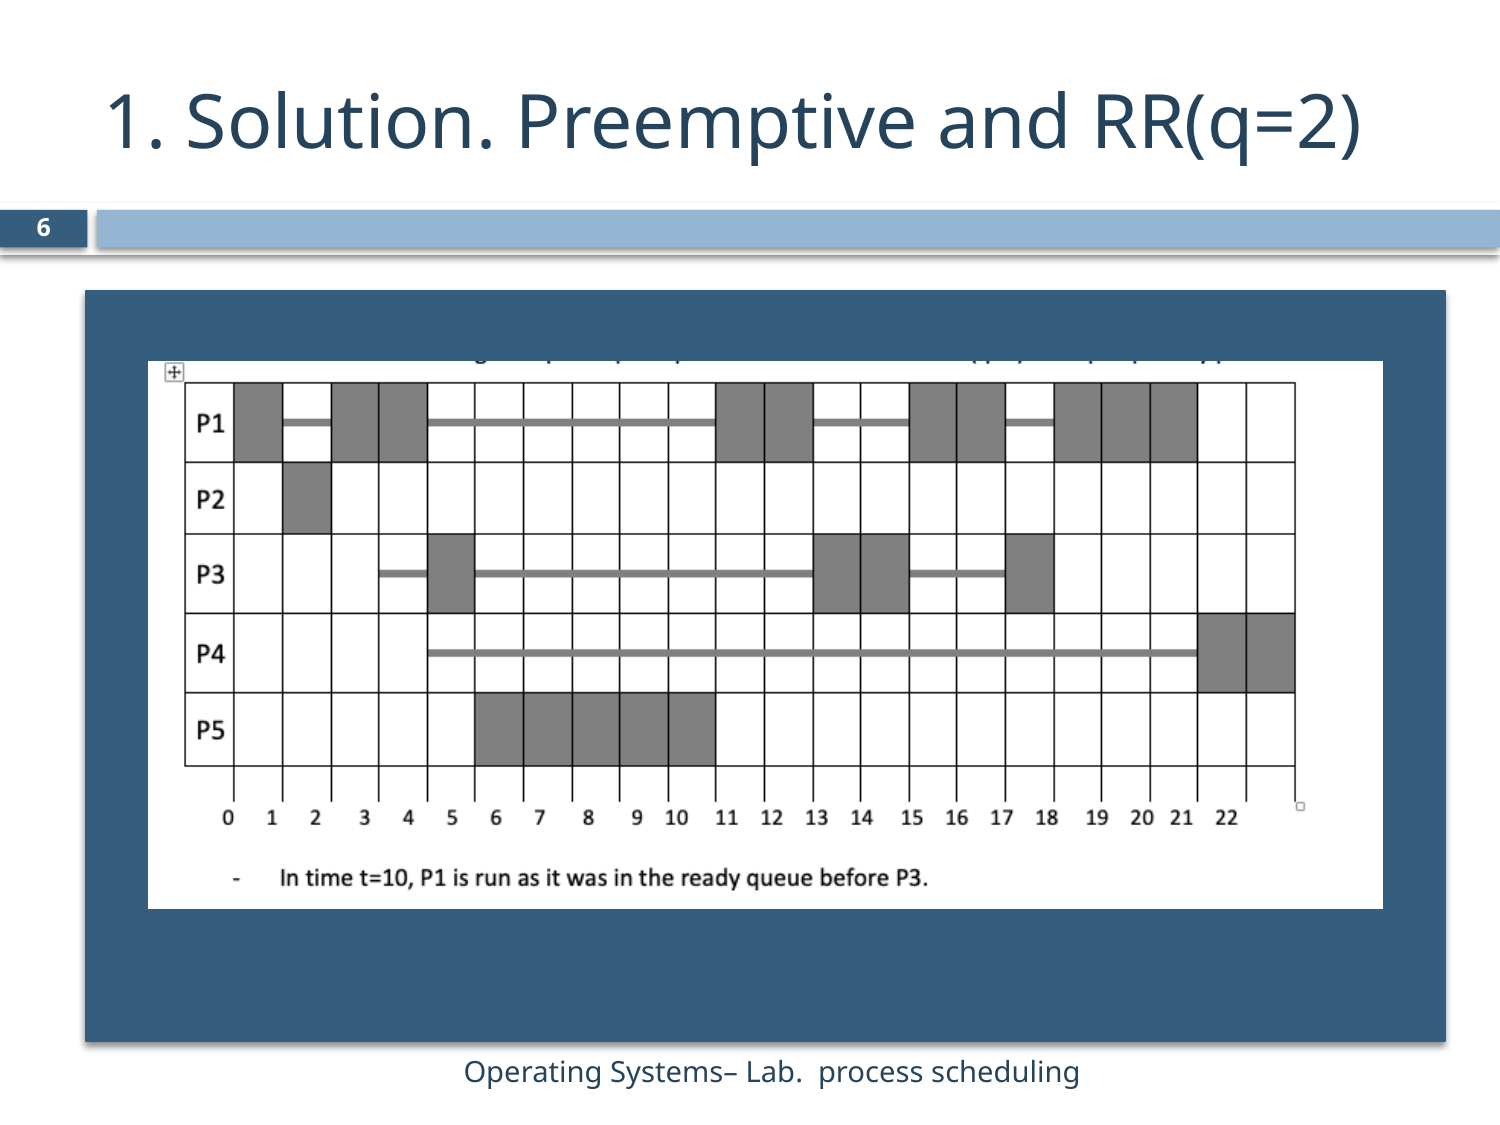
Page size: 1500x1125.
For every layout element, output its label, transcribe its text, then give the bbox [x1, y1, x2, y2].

footer Operating Systems– Lab. process scheduling [206, 1041, 1096, 1102]
title 1. Solution. Preemptive and RR(q=2) [88, 37, 1500, 201]
text_box [85, 290, 1446, 1042]
picture [148, 361, 1383, 910]
slide_number 6 [0, 208, 88, 249]
